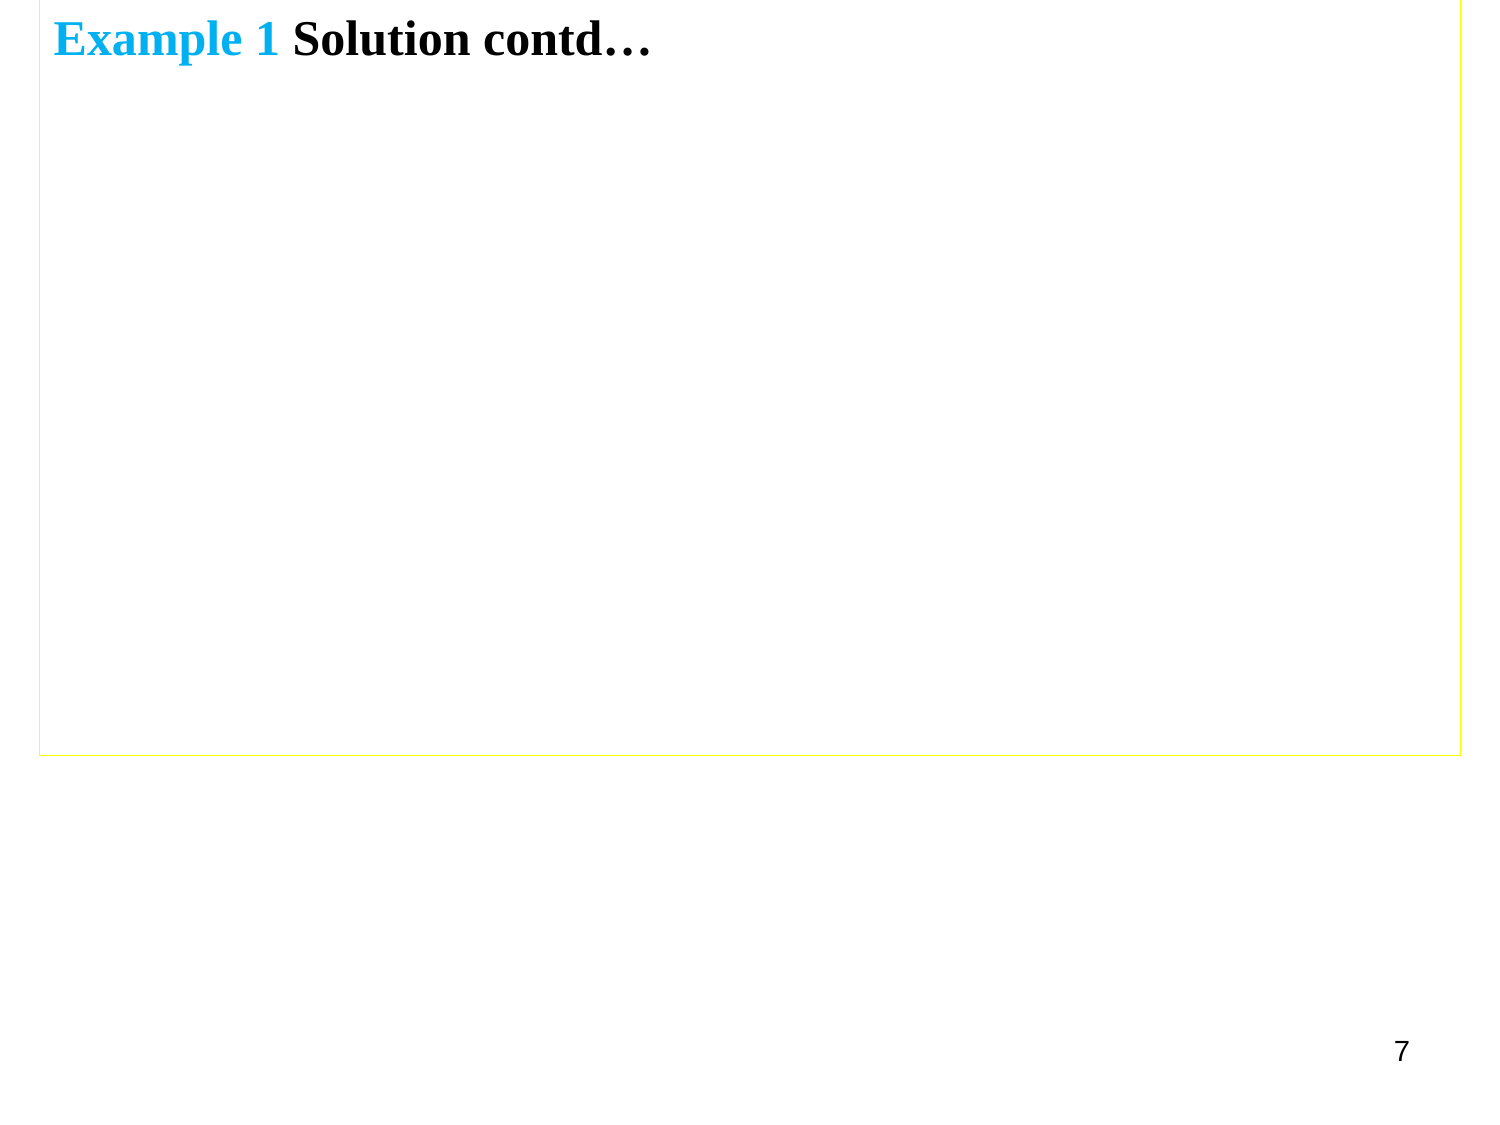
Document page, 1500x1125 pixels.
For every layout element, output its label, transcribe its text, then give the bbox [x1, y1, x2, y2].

slide_number 7 [1074, 1024, 1426, 1103]
